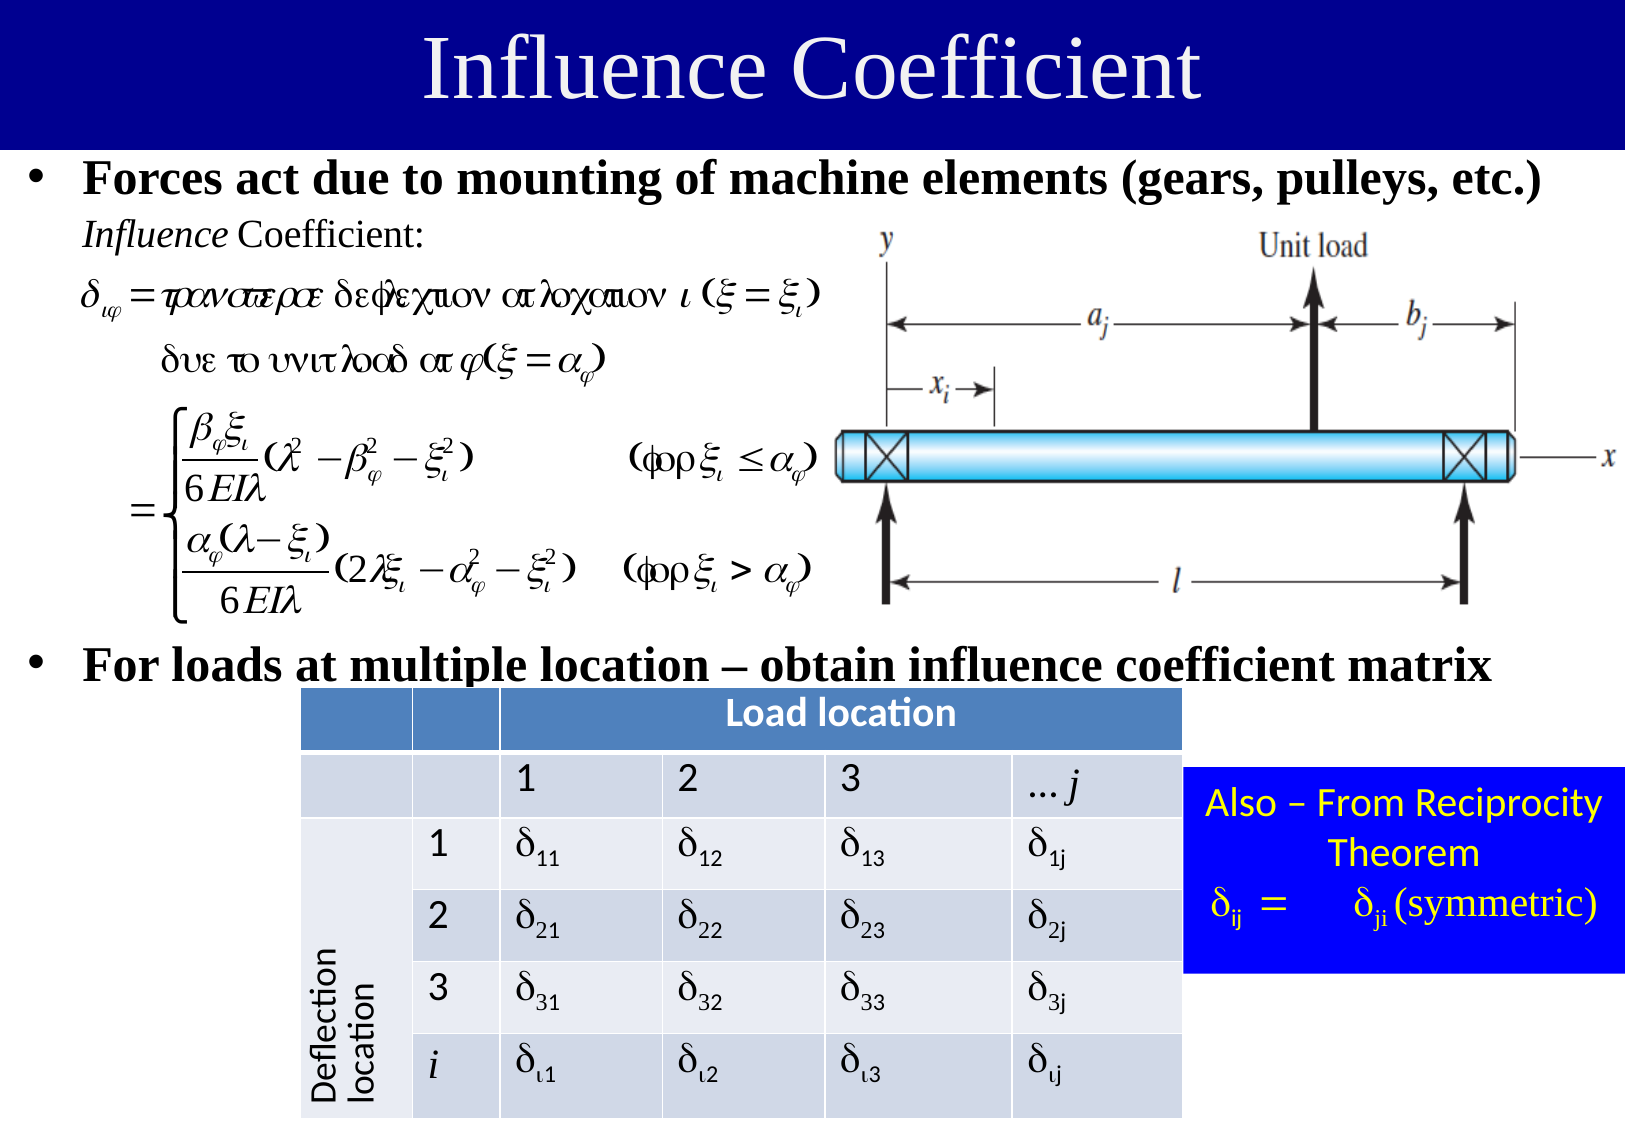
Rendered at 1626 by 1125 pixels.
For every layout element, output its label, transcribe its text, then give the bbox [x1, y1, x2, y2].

title Influence Coefficient [0, 0, 1625, 150]
table_cell 1 [413, 819, 499, 889]
table_cell d11 [501, 819, 662, 889]
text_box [74, 212, 826, 627]
table_cell di1 [501, 1034, 662, 1118]
table_cell 2 [663, 755, 824, 817]
text_box Forces act due to mounting of machine elements (gears, pulleys, etc.) [12, 137, 1625, 213]
table_cell d33 [826, 962, 1011, 1033]
table_cell d23 [826, 890, 1011, 961]
table_cell d2j [1013, 890, 1182, 961]
table_cell d32 [663, 962, 824, 1033]
text_box Also – From Reciprocity Theorem dij = dji (symmetric) [1183, 767, 1625, 974]
table_cell dij [1013, 1034, 1182, 1118]
table_cell Deflection location [301, 819, 412, 1118]
table_cell d3j [1013, 962, 1182, 1033]
table_cell [413, 755, 499, 817]
table_header [413, 688, 499, 750]
table_cell 3 [413, 962, 499, 1033]
table_cell ... j [1013, 755, 1182, 817]
table_cell d22 [663, 890, 824, 961]
table_cell d12 [663, 819, 824, 889]
table_cell 1 [501, 755, 662, 817]
table_cell d21 [501, 890, 662, 961]
table_cell 2 [413, 890, 499, 961]
table_cell di3 [826, 1034, 1011, 1118]
table_cell d31 [501, 962, 662, 1033]
table_header [301, 688, 412, 750]
table_cell [301, 755, 412, 817]
table_cell i [413, 1034, 499, 1118]
table_cell 3 [826, 755, 1011, 817]
table_cell di2 [663, 1034, 824, 1118]
text_box For loads at multiple location – obtain influence coefficient matrix [12, 624, 1625, 699]
table_cell d13 [826, 819, 1011, 889]
picture [833, 224, 1625, 613]
table_header Load location [501, 688, 1182, 750]
table_cell d1j [1013, 819, 1182, 889]
